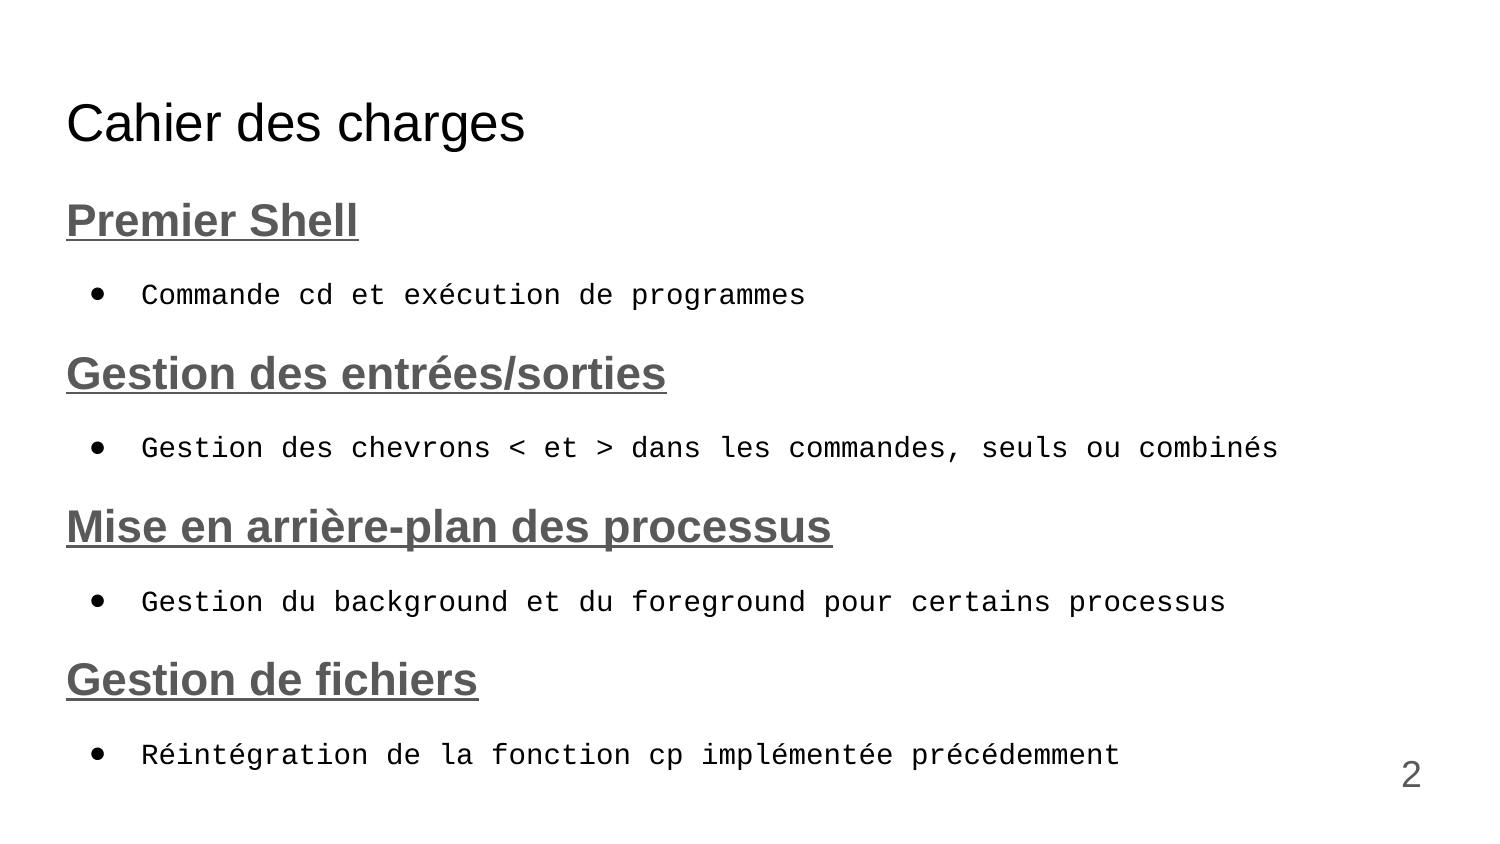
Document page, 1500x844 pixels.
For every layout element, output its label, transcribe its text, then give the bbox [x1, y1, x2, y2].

title Cahier des charges [51, 72, 1449, 166]
text_box 2 [1385, 734, 1444, 799]
list Premier Shell Commande cd et exécution de programmes Gestion des entrées/sorties Gestion des chevrons < et > dans les commandes, seuls ou combinés Mise en arrière-plan des processus Gestion du background et du foreground pour certains processus Gestion de fichiers Réintégration de la fonction cp implémentée précédemment [51, 166, 1449, 810]
